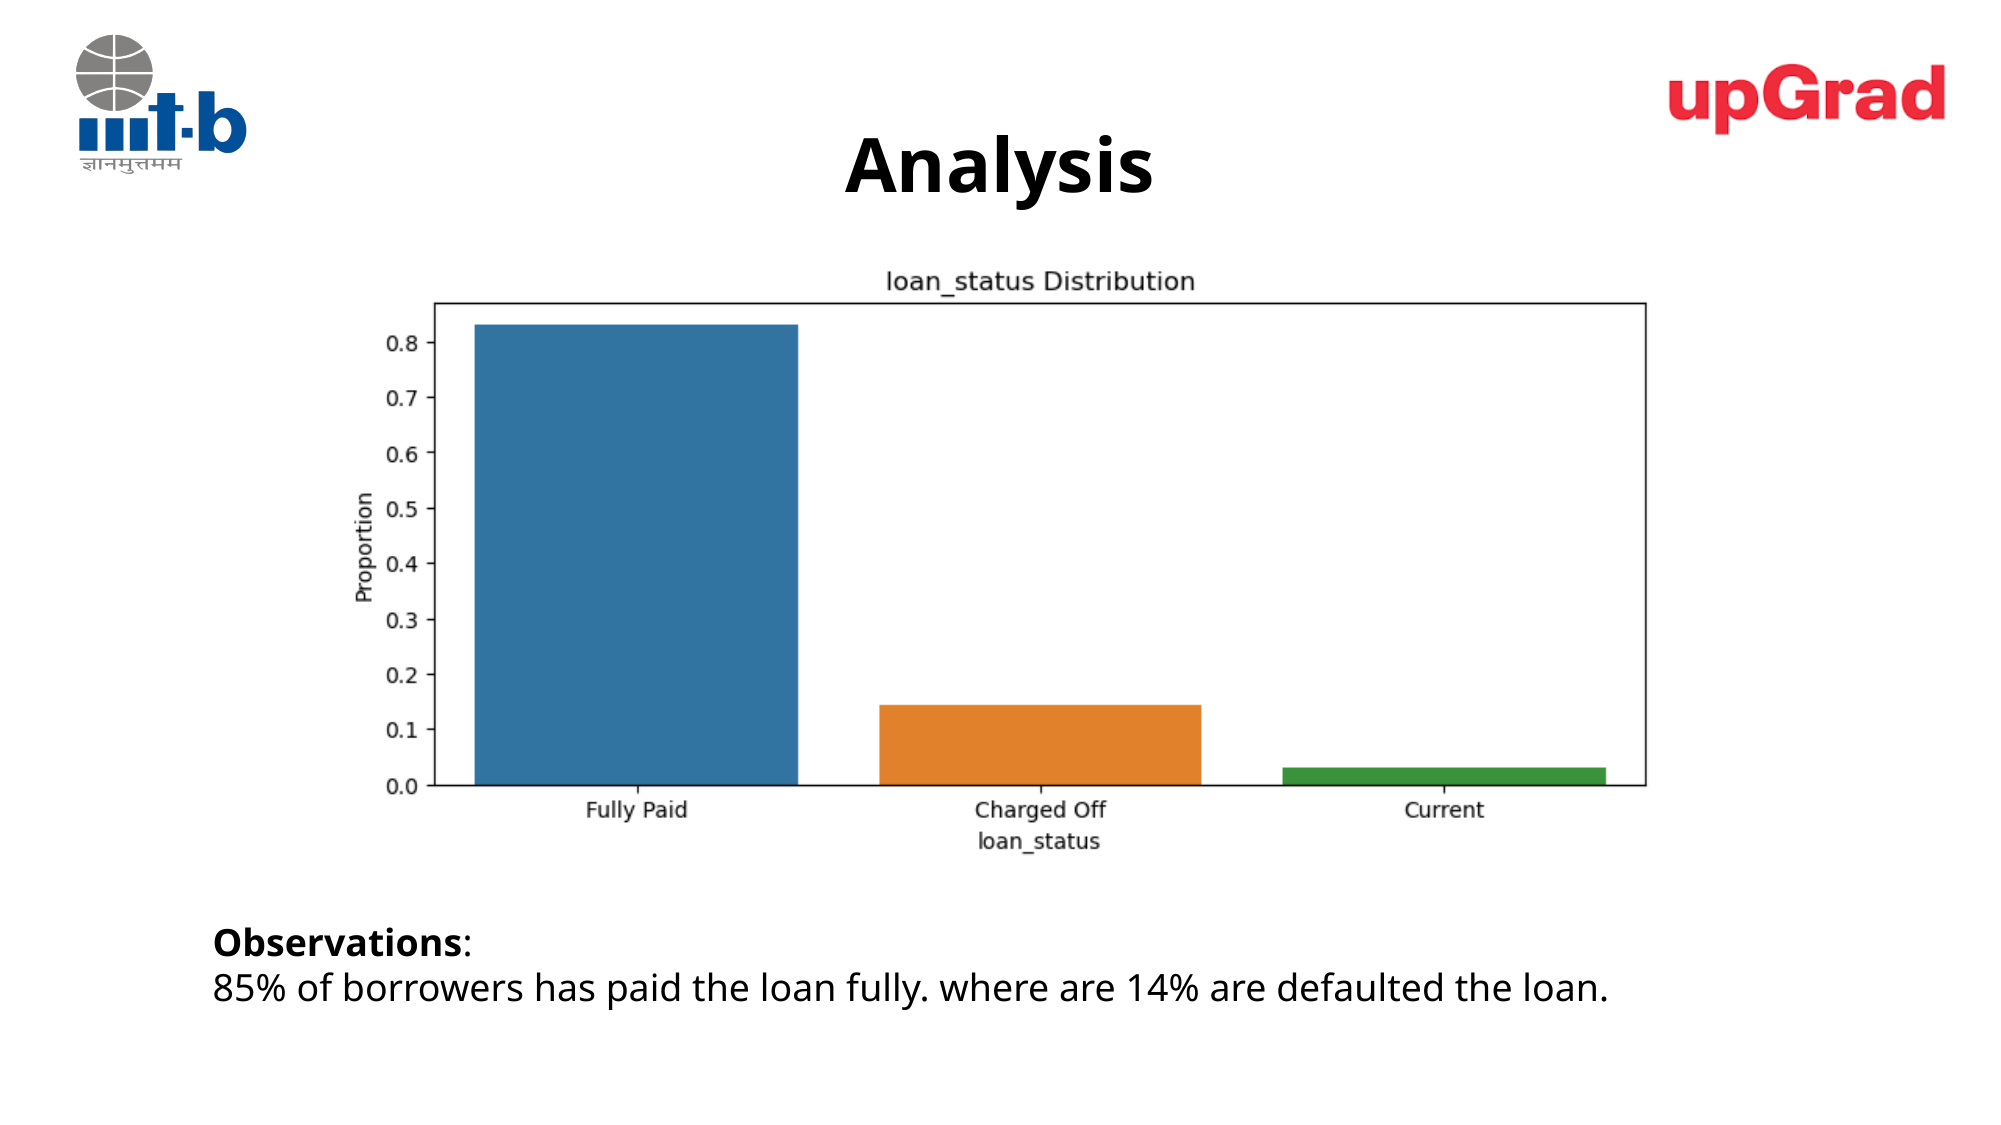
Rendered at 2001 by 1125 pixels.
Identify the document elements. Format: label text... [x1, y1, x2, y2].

picture [49, 14, 278, 201]
picture [338, 256, 1661, 868]
text_box Observations: 85% of borrowers has paid the loan fully. where are 14% are defaulted the loan. [197, 911, 1923, 1016]
title Analysis [137, 59, 1863, 278]
picture [1663, 19, 1951, 173]
